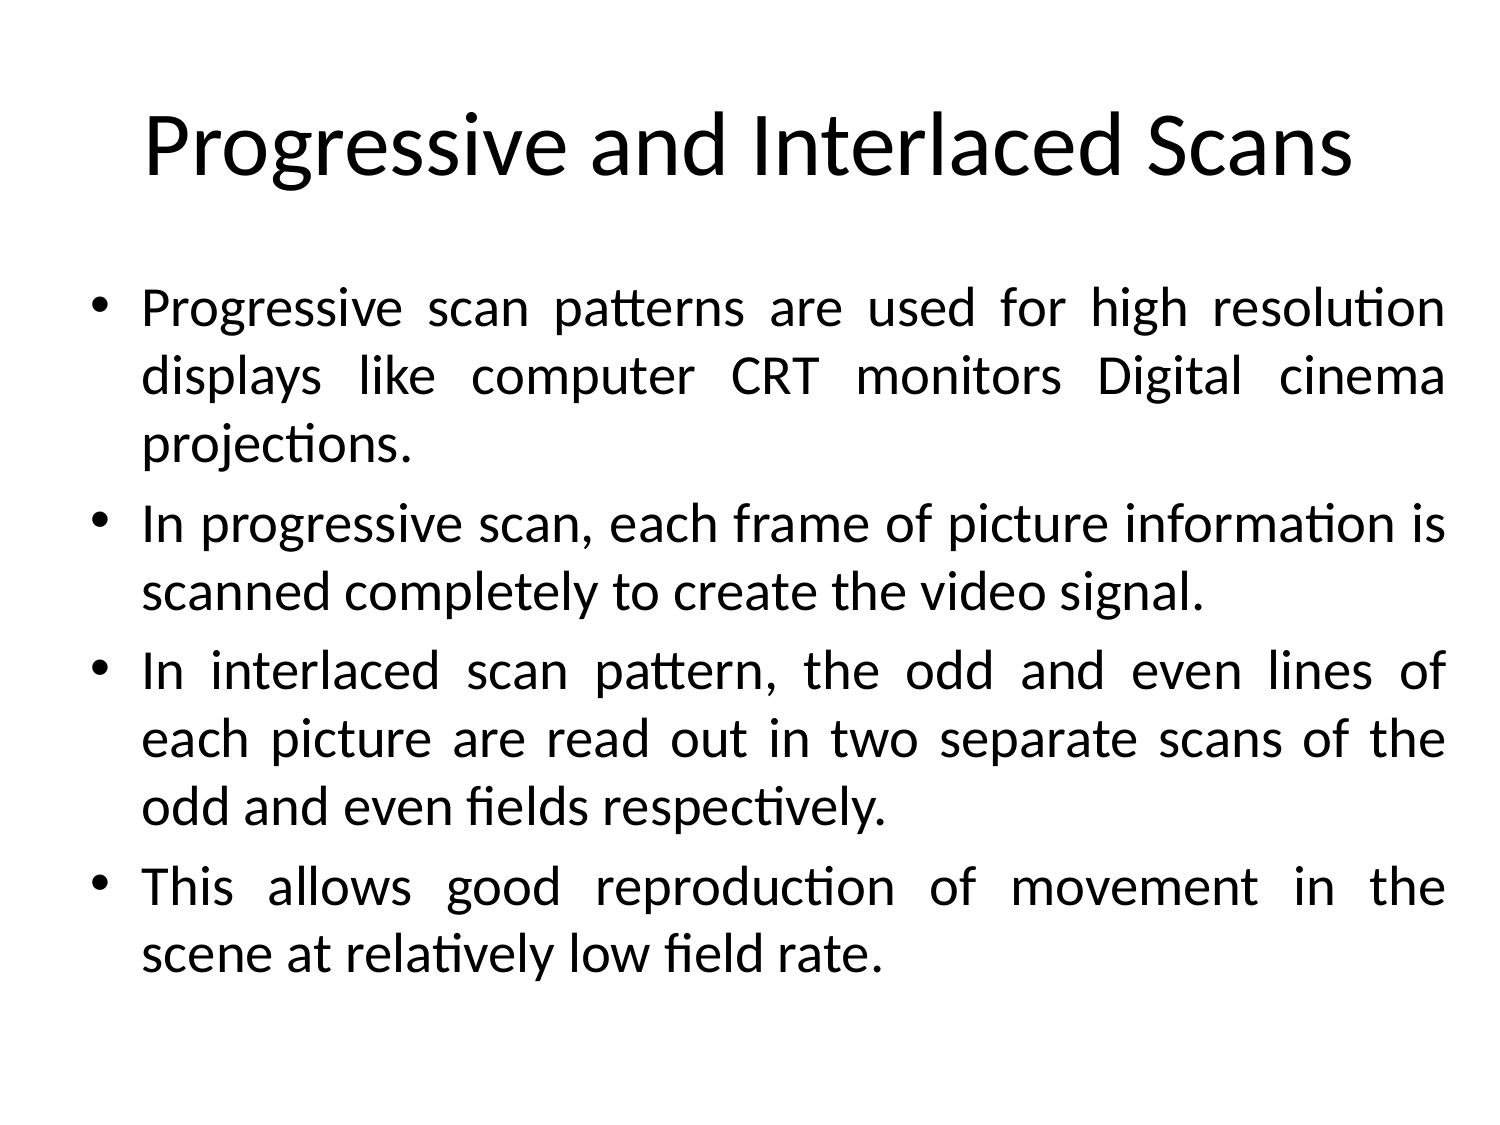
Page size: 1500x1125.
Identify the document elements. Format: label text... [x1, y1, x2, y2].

title Progressive and Interlaced Scans [75, 45, 1425, 233]
list Progressive scan patterns are used for high resolution displays like computer CRT monitors Digital cinema projections. In progressive scan, each frame of picture information is scanned completely to create the video signal. In interlaced scan pattern, the odd and even lines of each picture are read out in two separate scans of the odd and even fields respectively. This allows good reproduction of movement in the scene at relatively low field rate. [75, 262, 1463, 1005]
